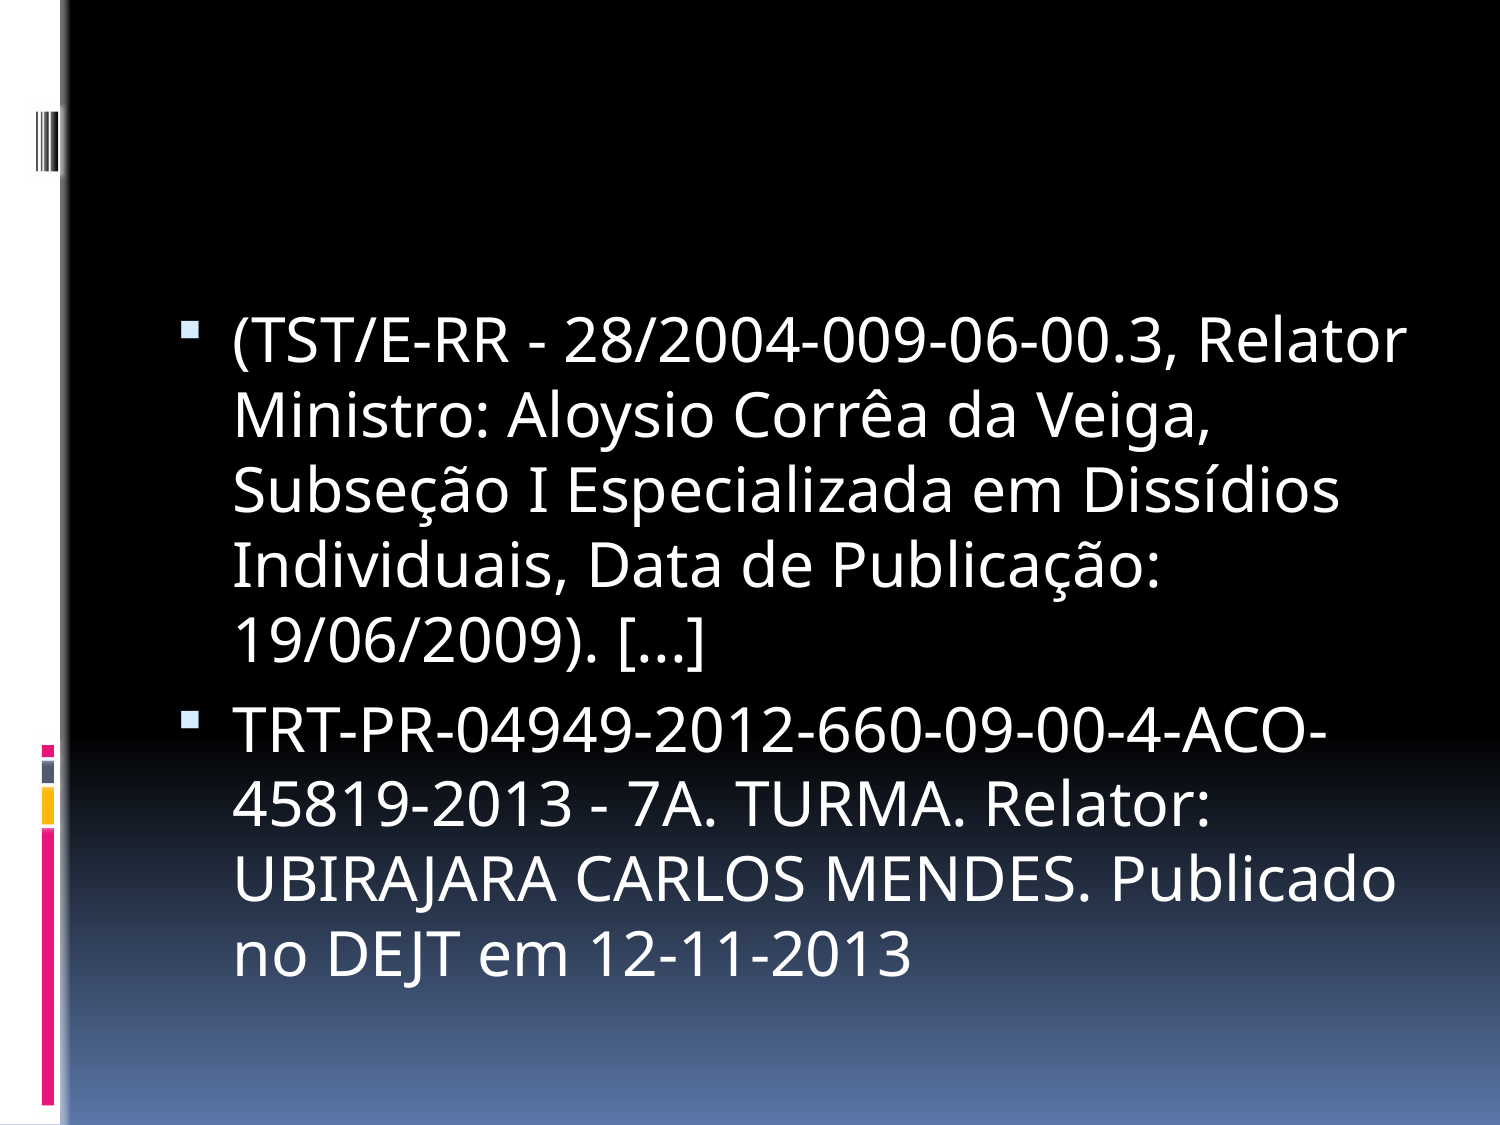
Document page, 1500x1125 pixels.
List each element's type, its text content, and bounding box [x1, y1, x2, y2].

list (TST/E-RR - 28/2004-009-06-00.3, Relator Ministro: Aloysio Corrêa da Veiga, Subseção I Especializada em Dissídios Individuais, Data de Publicação: 19/06/2009). [...] TRT-PR-04949-2012-660-09-00-4-ACO-45819-2013 - 7A. TURMA. Relator: UBIRAJARA CARLOS MENDES. Publicado no DEJT em 12-11-2013 [150, 292, 1425, 1043]
